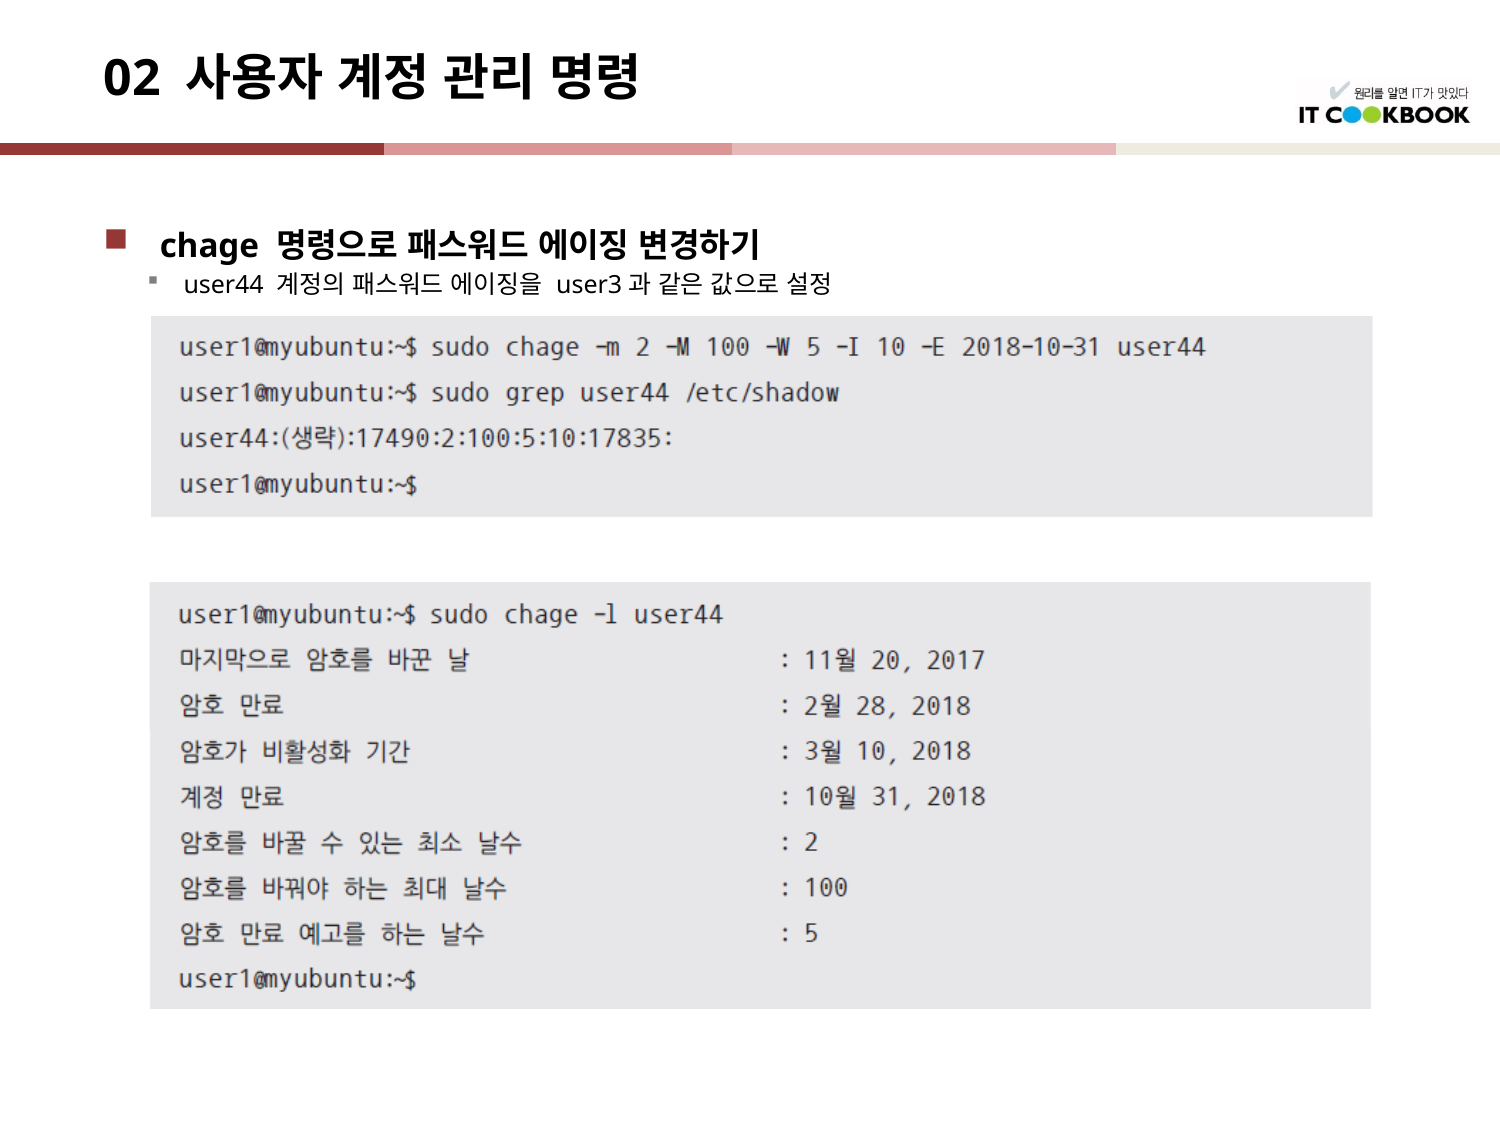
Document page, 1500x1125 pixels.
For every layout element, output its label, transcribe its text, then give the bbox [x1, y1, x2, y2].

list chage 명령으로 패스워드 에이징 변경하기 user44 계정의 패스워드 에이징을 user3과 같은 값으로 설정 chage 명령으로 패스워드 에이징 설정 내용 확인하기 [88, 196, 1436, 1083]
picture [151, 316, 1380, 521]
title 02 사용자 계정 관리 명령 [88, 30, 1330, 121]
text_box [145, 582, 1381, 1010]
picture [1295, 78, 1473, 125]
